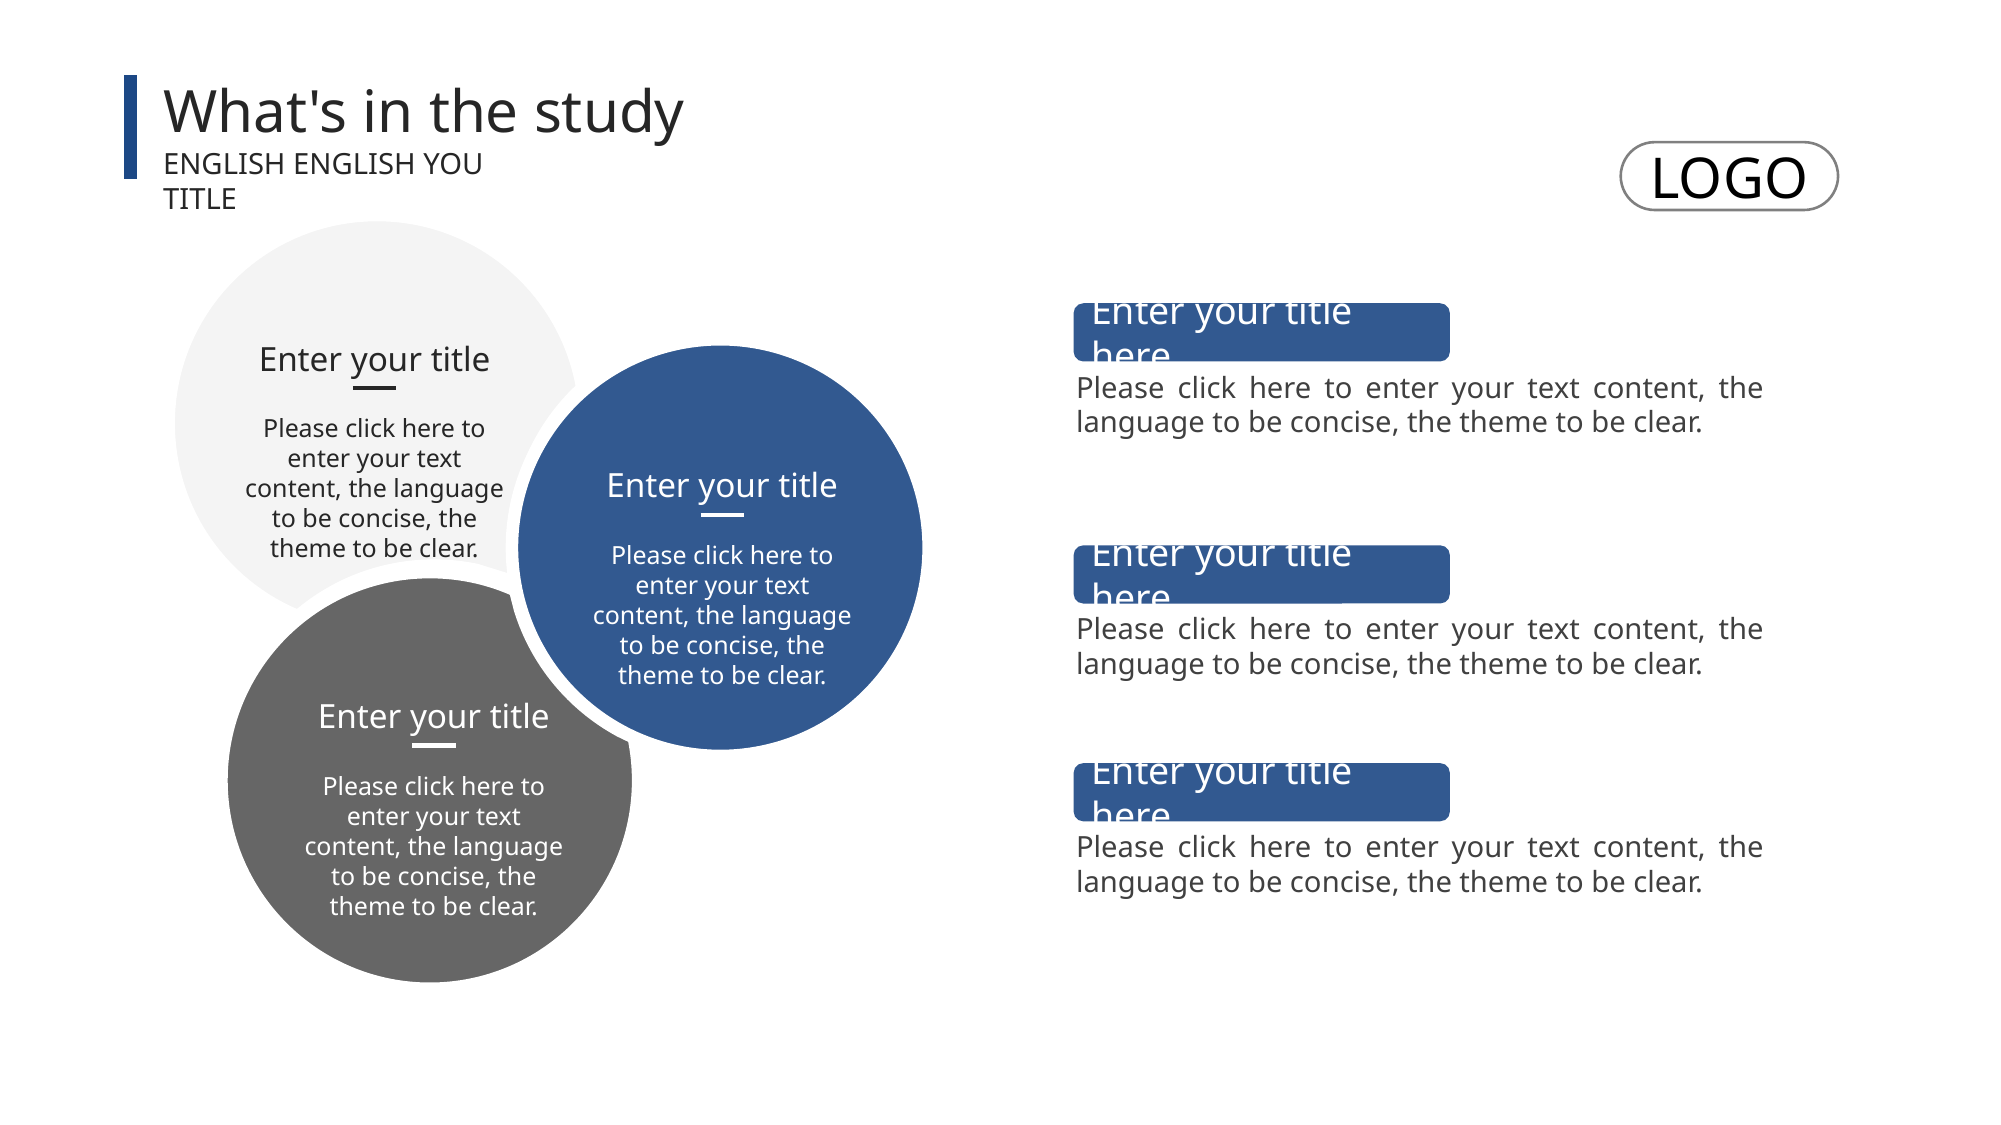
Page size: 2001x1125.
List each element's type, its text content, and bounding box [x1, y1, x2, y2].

text_box Please click here to enter your text content, the language to be concise, the theme to be clear. [228, 405, 522, 571]
text_box [617, 697, 867, 757]
text_box Please click here to enter your text content, the language to be concise, the theme to be clear. [1061, 361, 1779, 447]
text_box Enter your title [251, 687, 617, 743]
text_box [167, 213, 584, 617]
text_box Enter your title here [1072, 544, 1451, 605]
text_box Enter your title [539, 457, 905, 512]
text_box Please click here to enter your text content, the language to be concise, the theme to be clear. [1061, 603, 1779, 688]
text_box [220, 571, 640, 990]
text_box Please click here to enter your text content, the language to be concise, the theme to be clear. [287, 762, 581, 928]
text_box Please click here to enter your text content, the language to be concise, the theme to be clear. [1061, 821, 1779, 906]
text_box LOGO [1619, 141, 1840, 212]
text_box Enter your title here [1072, 762, 1451, 823]
text_box What's in the study [148, 67, 869, 152]
text_box Enter your title here [1072, 302, 1451, 363]
text_box Enter your title [192, 330, 558, 386]
text_box ENGLISH ENGLISH YOU TITLE [148, 137, 518, 223]
text_box [512, 338, 930, 696]
text_box Please click here to enter your text content, the language to be concise, the theme to be clear. [575, 532, 869, 697]
